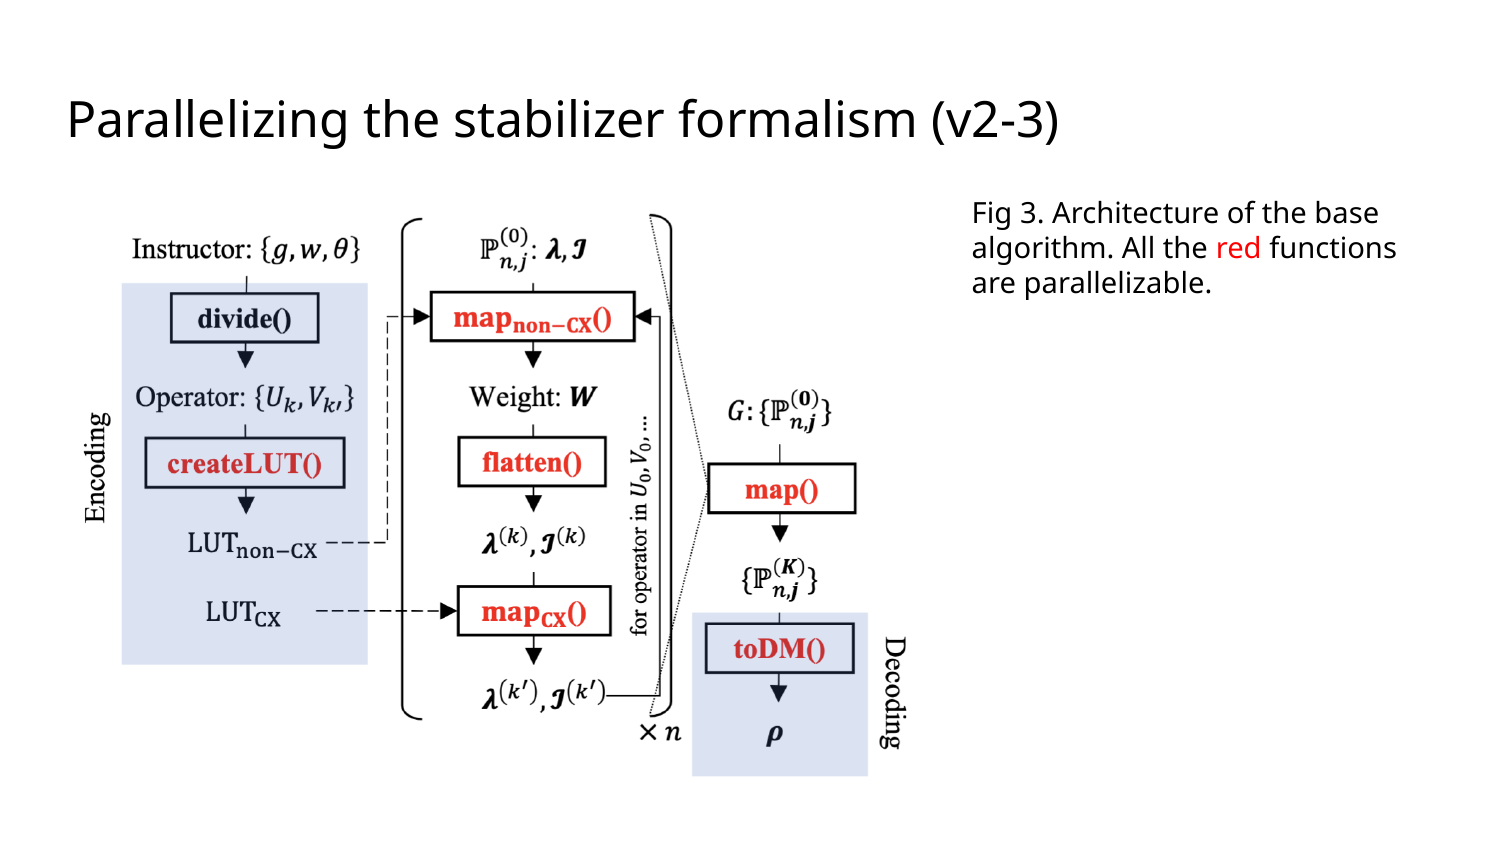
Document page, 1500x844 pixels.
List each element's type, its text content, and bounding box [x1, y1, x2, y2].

text_box Fig 3. Architecture of the base algorithm. All the red functions are parallelizable. [956, 186, 1434, 307]
title Parallelizing the stabilizer formalism (v2-3) [51, 72, 1449, 167]
picture [50, 200, 929, 799]
